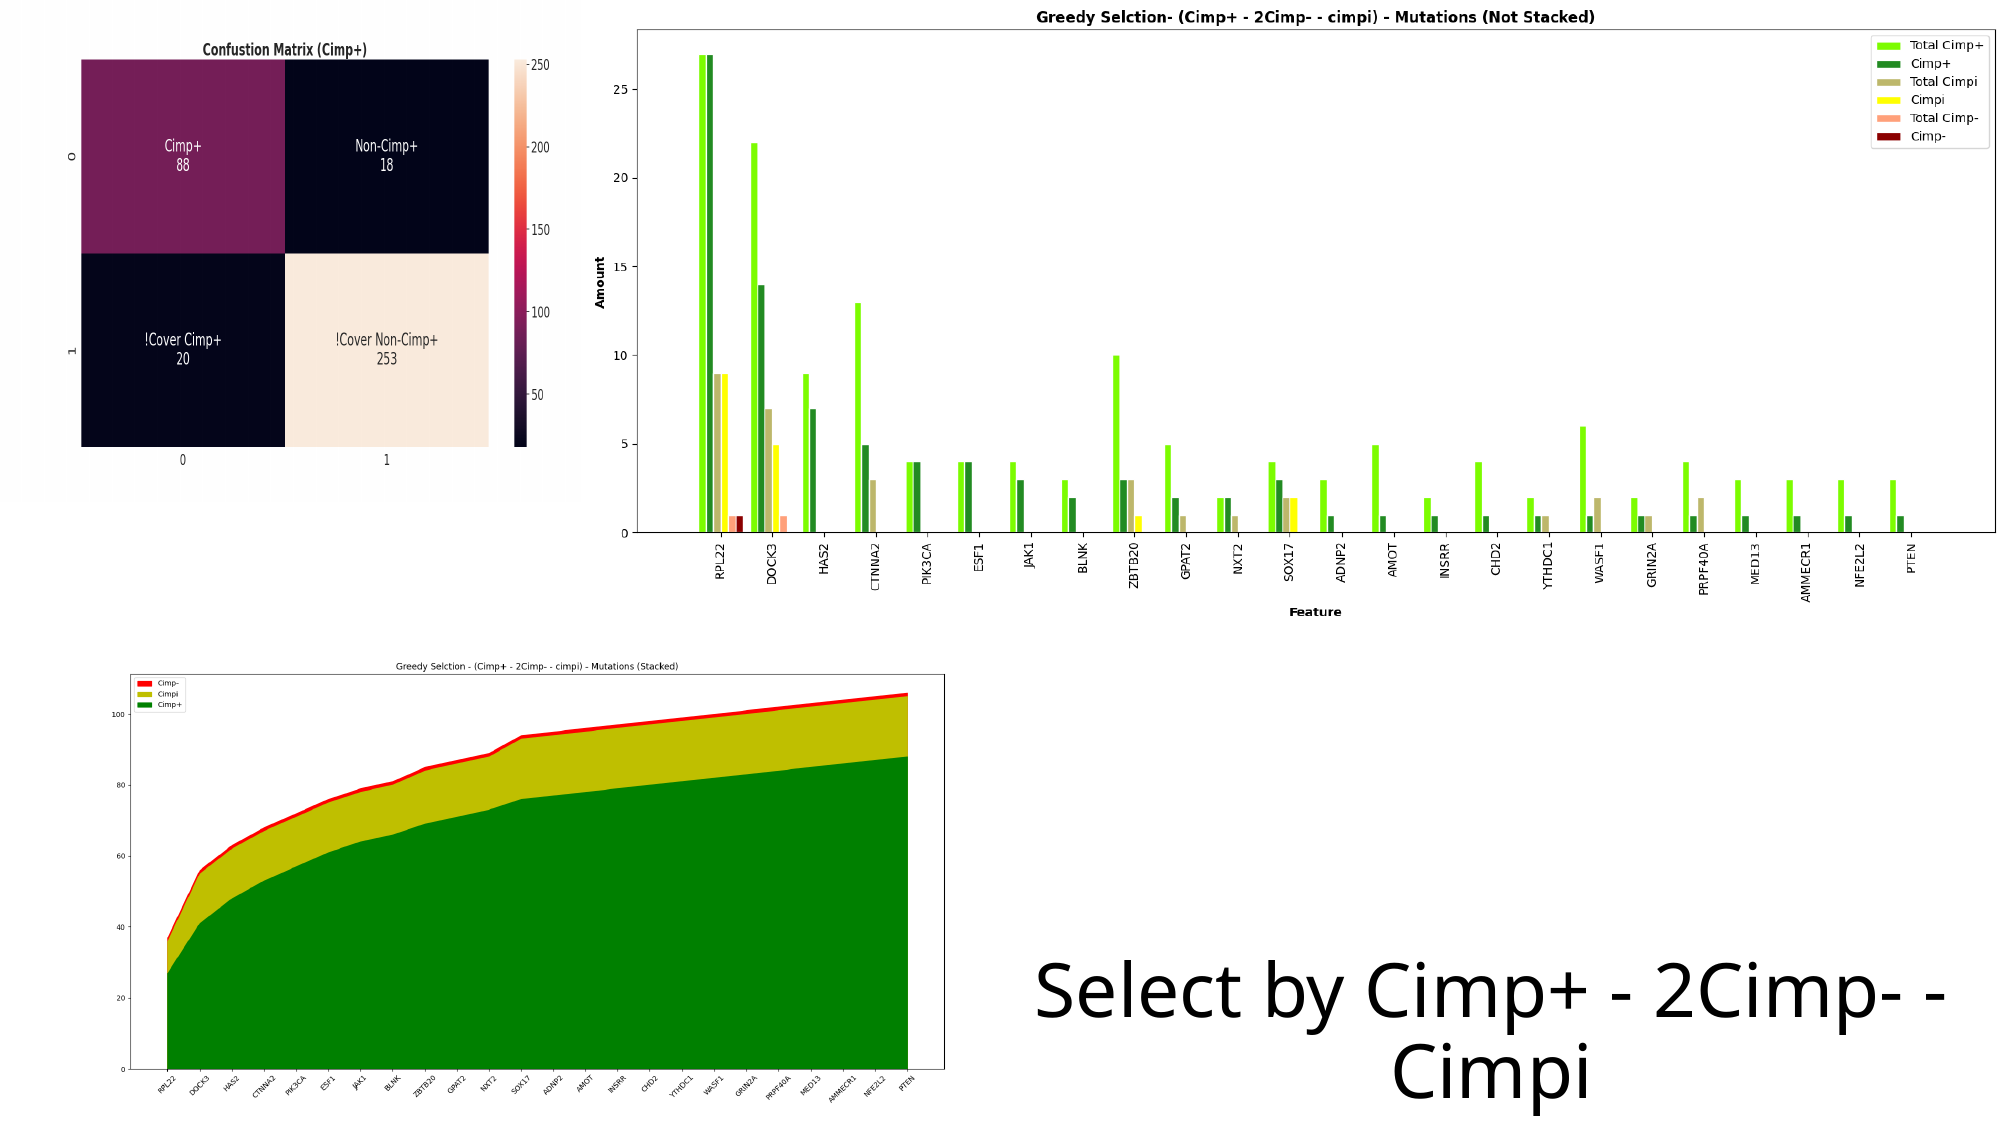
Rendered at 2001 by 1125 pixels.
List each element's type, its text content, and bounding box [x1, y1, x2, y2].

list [0, 612, 1049, 1125]
picture [0, 0, 2000, 625]
title Select by Cimp+ - 2Cimp- - Cimpi [1049, 942, 2000, 1125]
